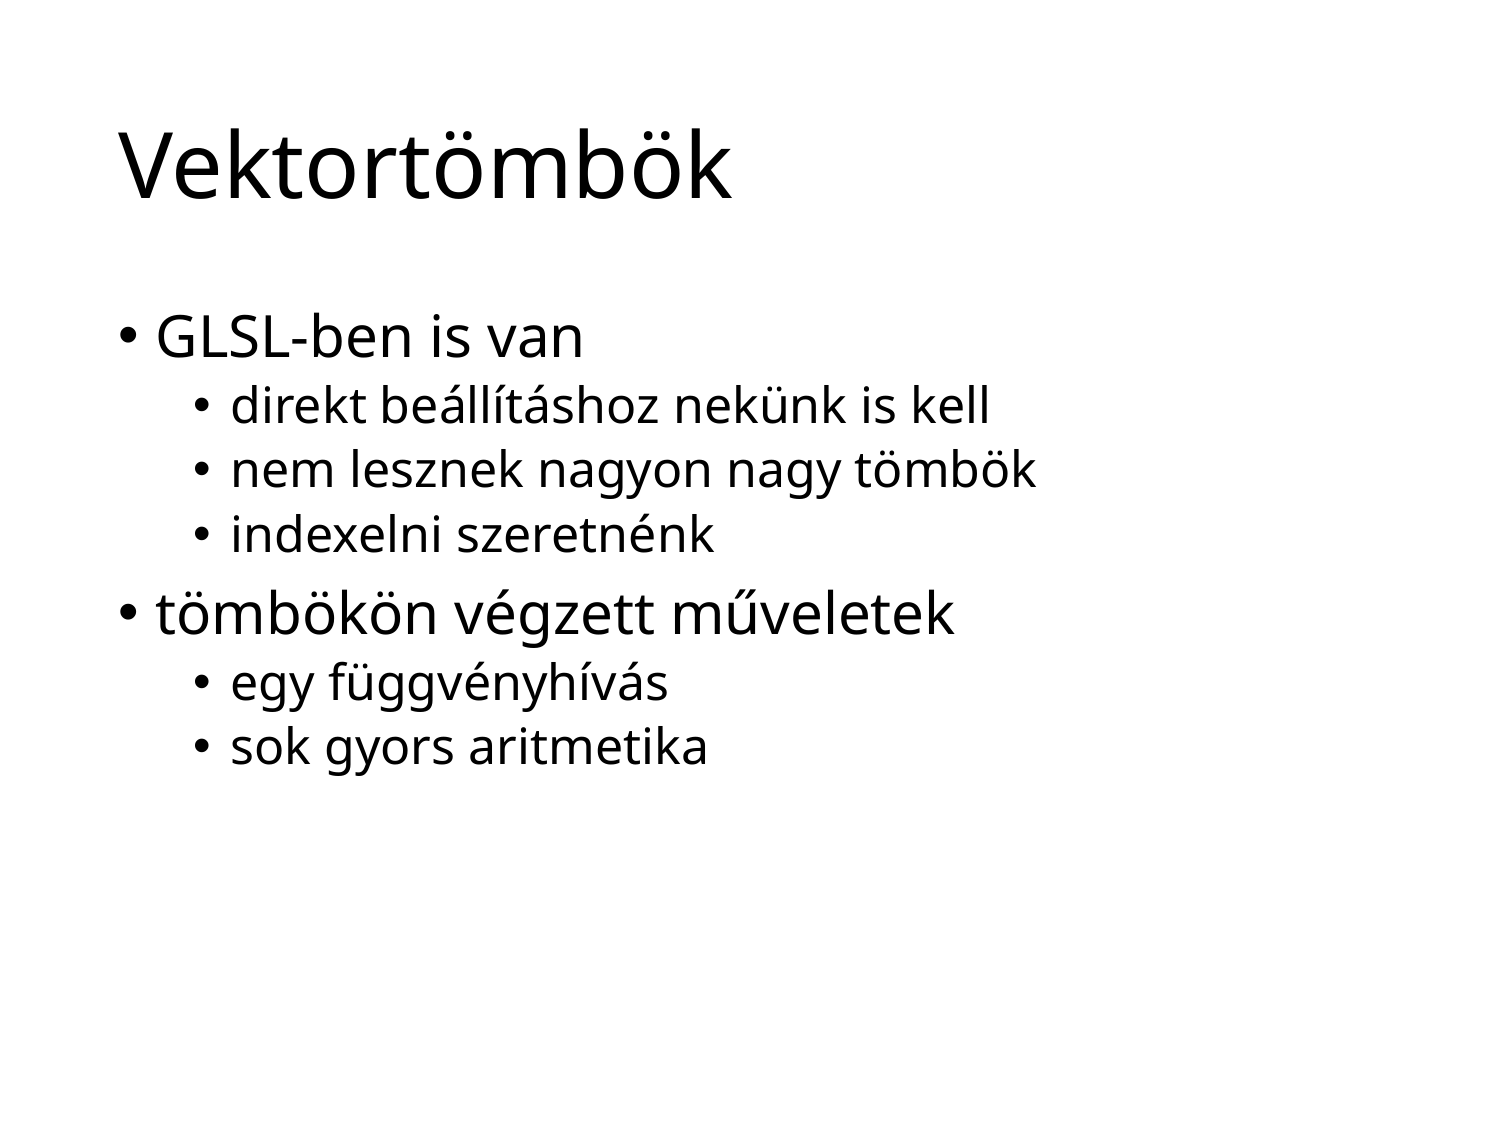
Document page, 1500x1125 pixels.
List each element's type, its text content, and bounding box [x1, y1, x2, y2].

title Vektortömbök [103, 59, 1397, 278]
list GLSL-ben is van direkt beállításhoz nekünk is kell nem lesznek nagyon nagy tömbök indexelni szeretnénk tömbökön végzett műveletek egy függvényhívás sok gyors aritmetika [103, 299, 1397, 1114]
